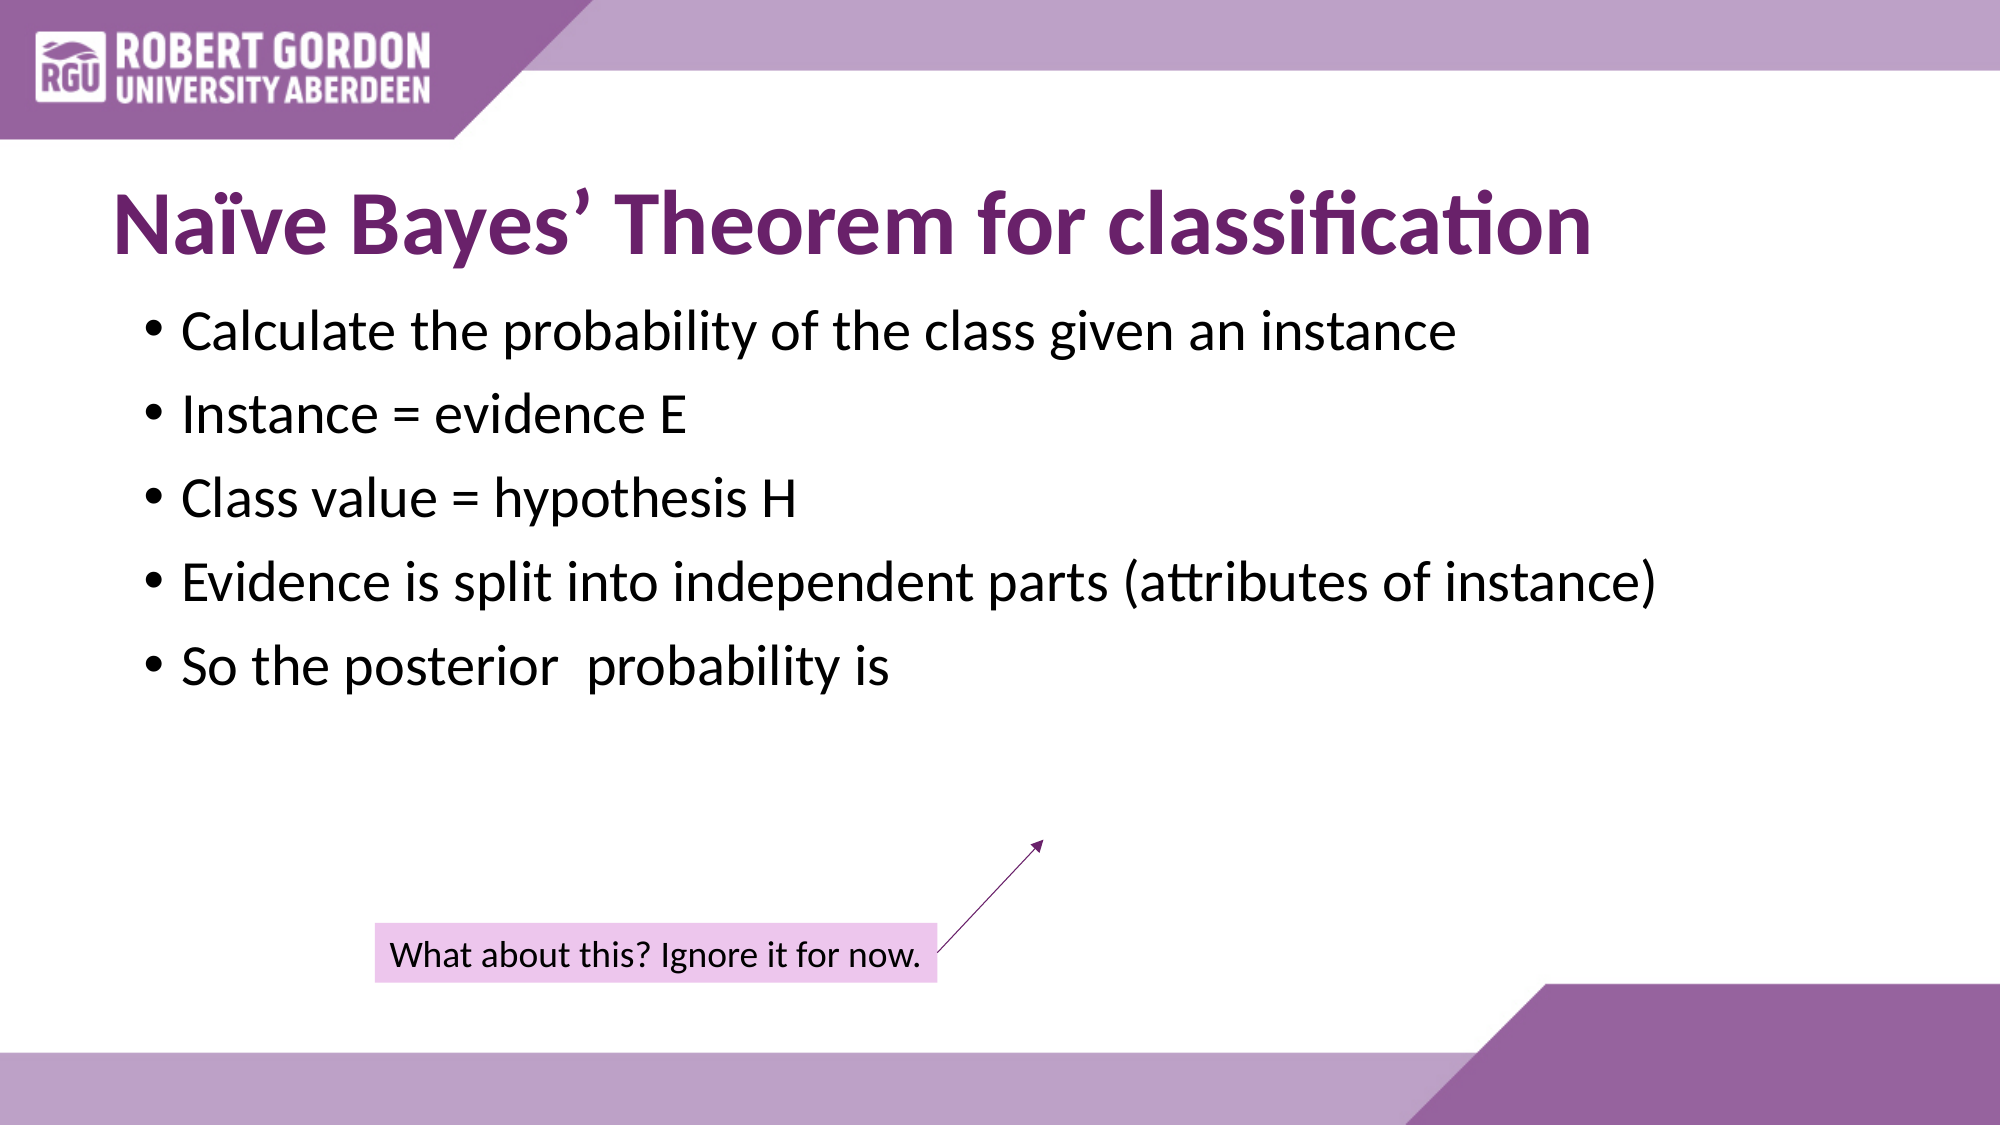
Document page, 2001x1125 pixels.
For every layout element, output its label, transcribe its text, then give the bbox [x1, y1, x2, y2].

text_box What about this? Ignore it for now. [374, 922, 938, 983]
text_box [940, 839, 1044, 954]
title Naïve Bayes’ Theorem for classification [97, 168, 1823, 293]
picture [0, 0, 2000, 1125]
